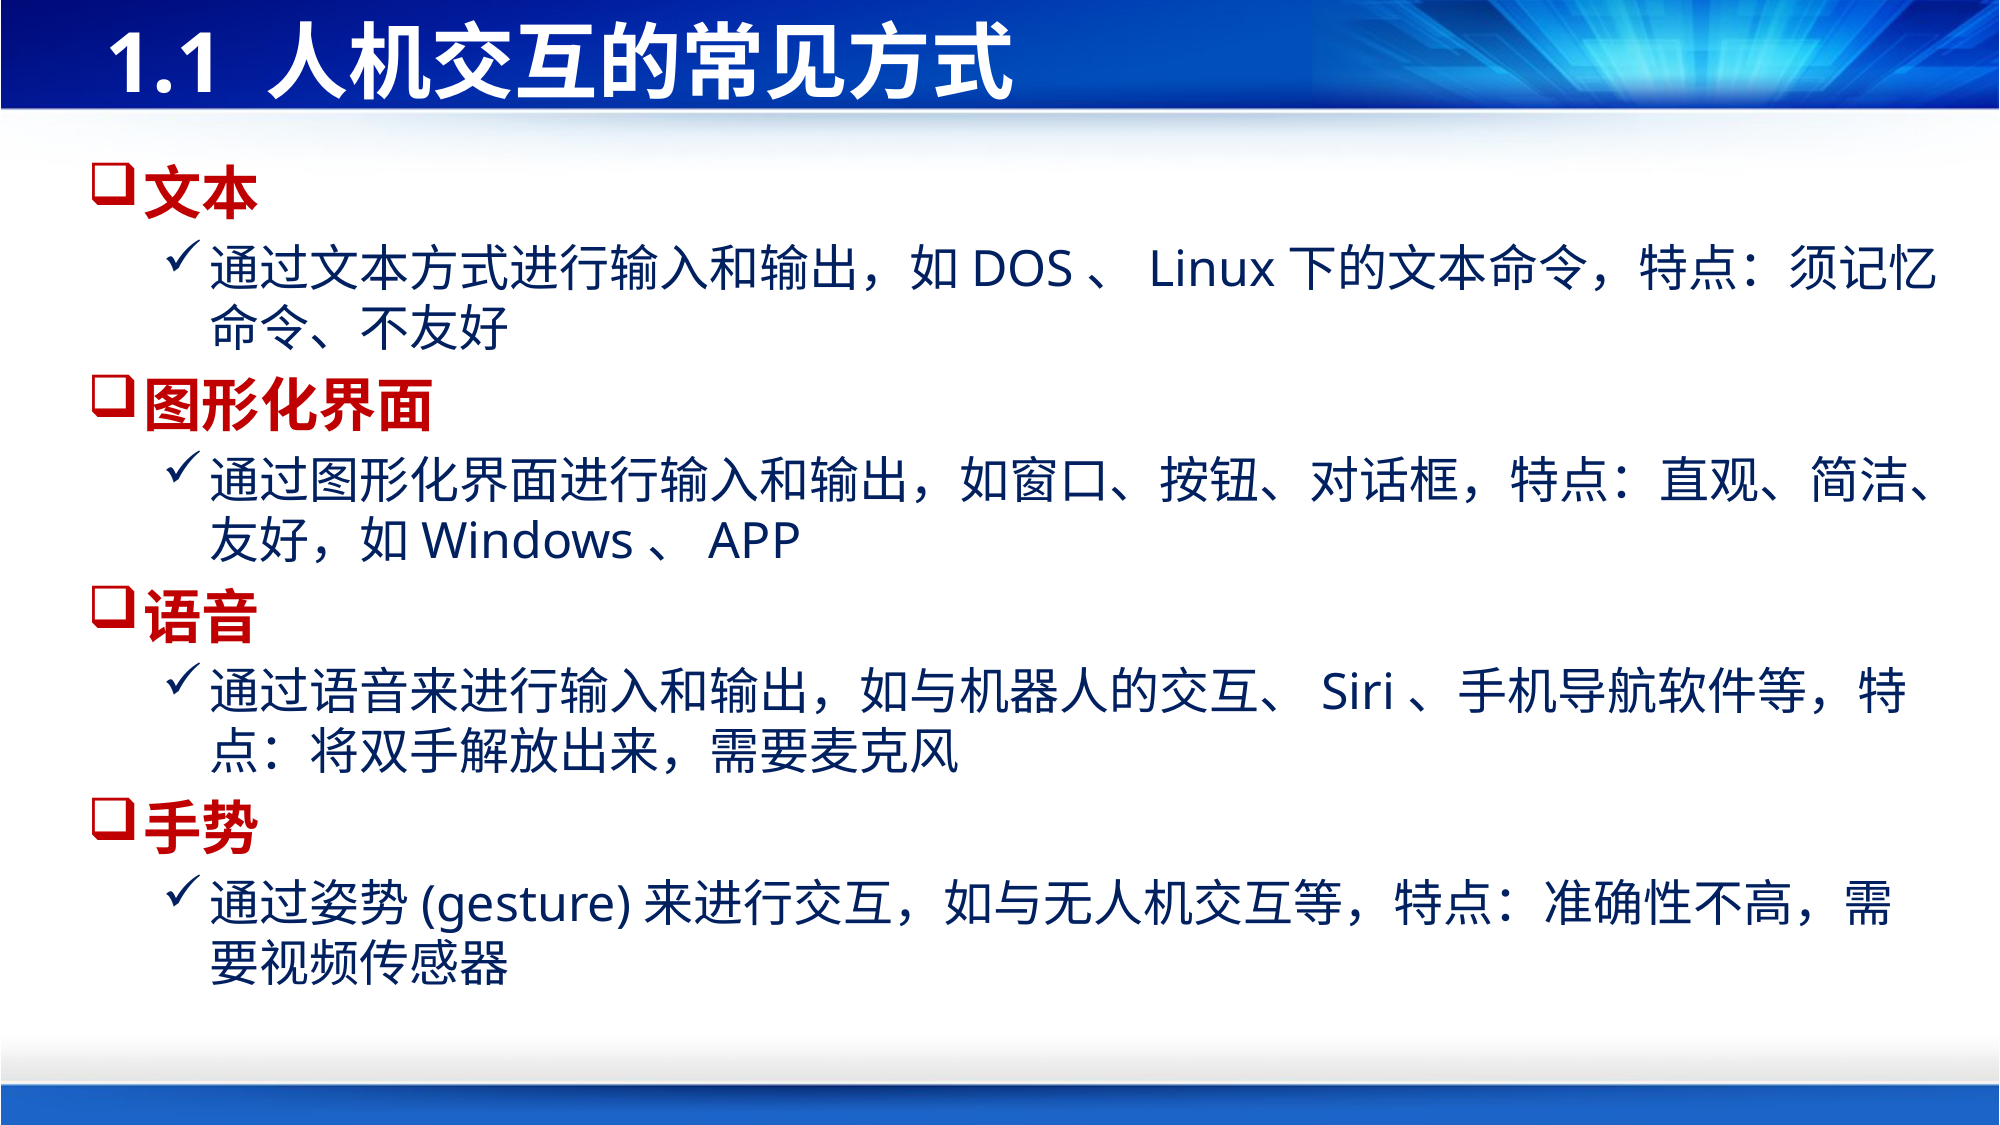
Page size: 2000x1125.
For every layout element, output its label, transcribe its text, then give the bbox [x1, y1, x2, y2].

title 1.1 人机交互的常见方式 [90, 1, 1880, 118]
picture [1, 0, 1999, 1125]
list 文本 通过文本方式进行输入和输出，如DOS、Linux下的文本命令，特点：须记忆命令、不友好 图形化界面 通过图形化界面进行输入和输出，如窗口、按钮、对话框，特点：直观、简洁、友好，如Windows、APP 语音 通过语音来进行输入和输出，如与机器人的交互、Siri、手机导航软件等，特点：将双手解放出来，需要麦克风 手势 通过姿势(gesture)来进行交互，如与无人机交互等，特点：准确性不高，需要视频传感器 [72, 149, 1957, 1047]
